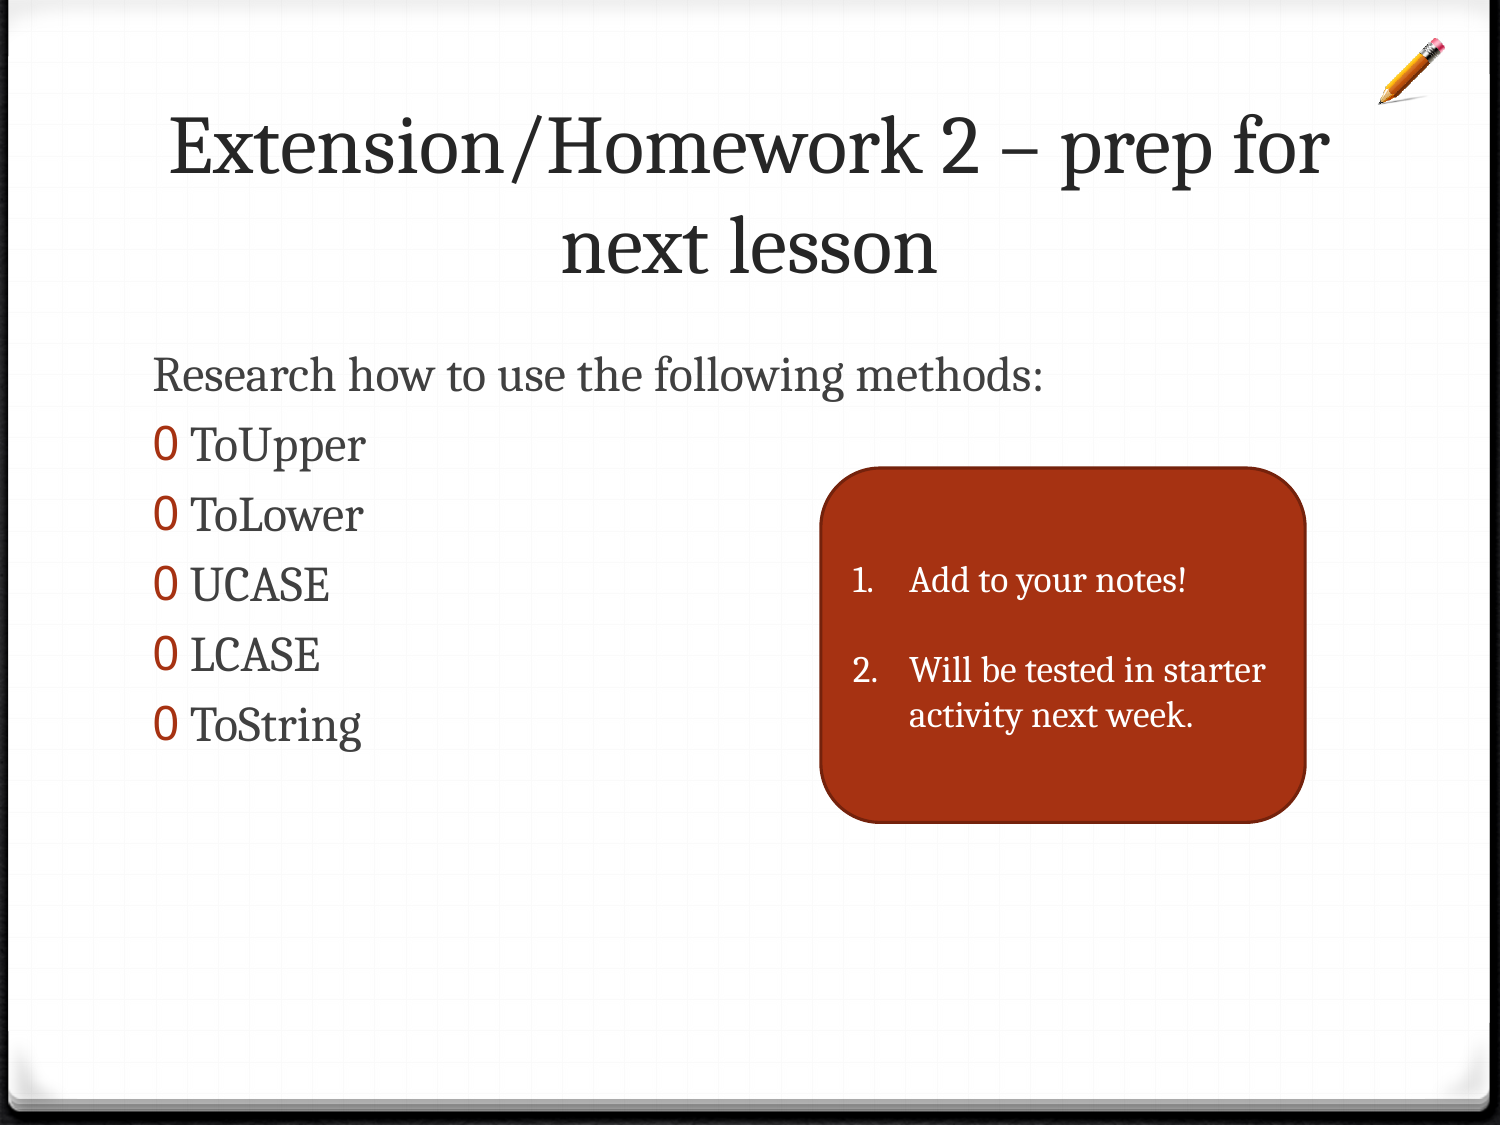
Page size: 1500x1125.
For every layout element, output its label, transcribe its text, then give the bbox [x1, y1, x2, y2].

list Research how to use the following methods: ToUpper ToLower UCASE LCASE ToString [137, 334, 1363, 983]
picture [0, 0, 1500, 1125]
title Extension/Homework 2 – prep for next lesson [90, 71, 1410, 309]
text_box Add to your notes! Will be tested in starter activity next week. [819, 466, 1307, 824]
